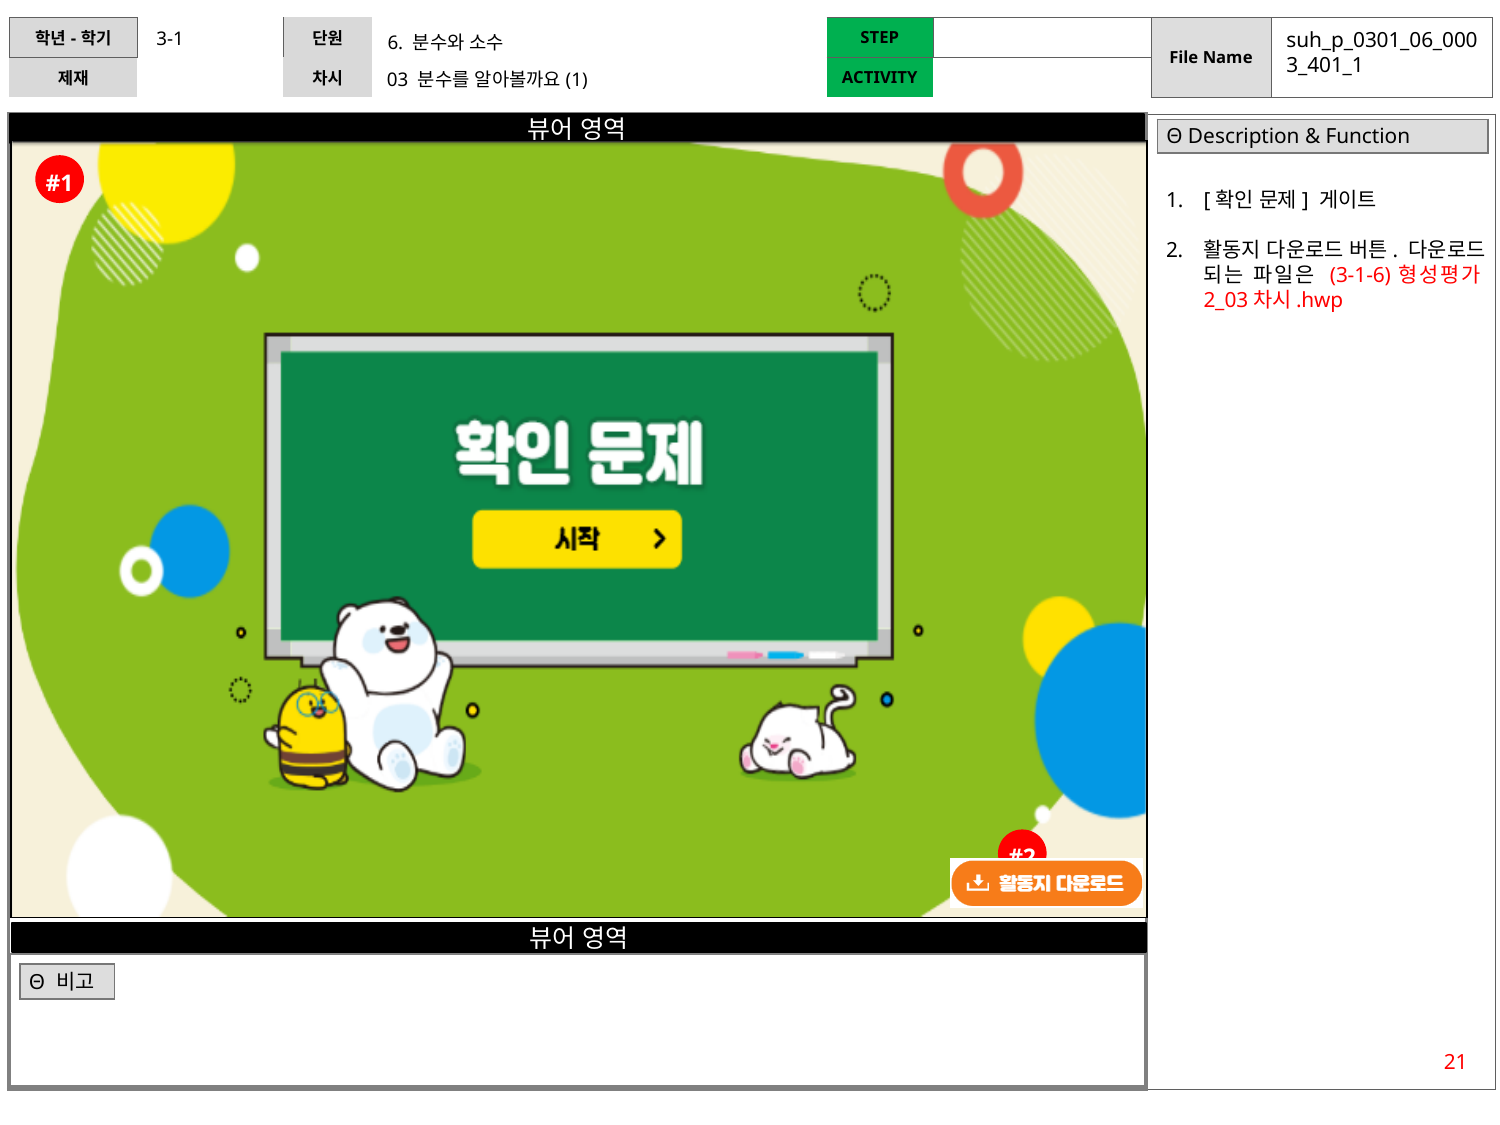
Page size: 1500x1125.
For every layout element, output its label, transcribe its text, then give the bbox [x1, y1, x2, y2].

text_box [확인 문제] 게이트 활동지 다운로드 버튼. 다운로드 되는 파일은 (3-1-6)형성평가2_03차시.hwp [1152, 179, 1500, 494]
picture [11, 141, 1147, 918]
text_box 6. 분수와 소수 [372, 23, 828, 48]
table_header Θ Description & Function [1158, 120, 1487, 152]
text_box 3-1 [141, 18, 284, 55]
text_box suh_p_0301_06_0003_401_1 [1271, 18, 1500, 84]
text_box 03 분수를 알아볼까요(1) [372, 60, 821, 96]
